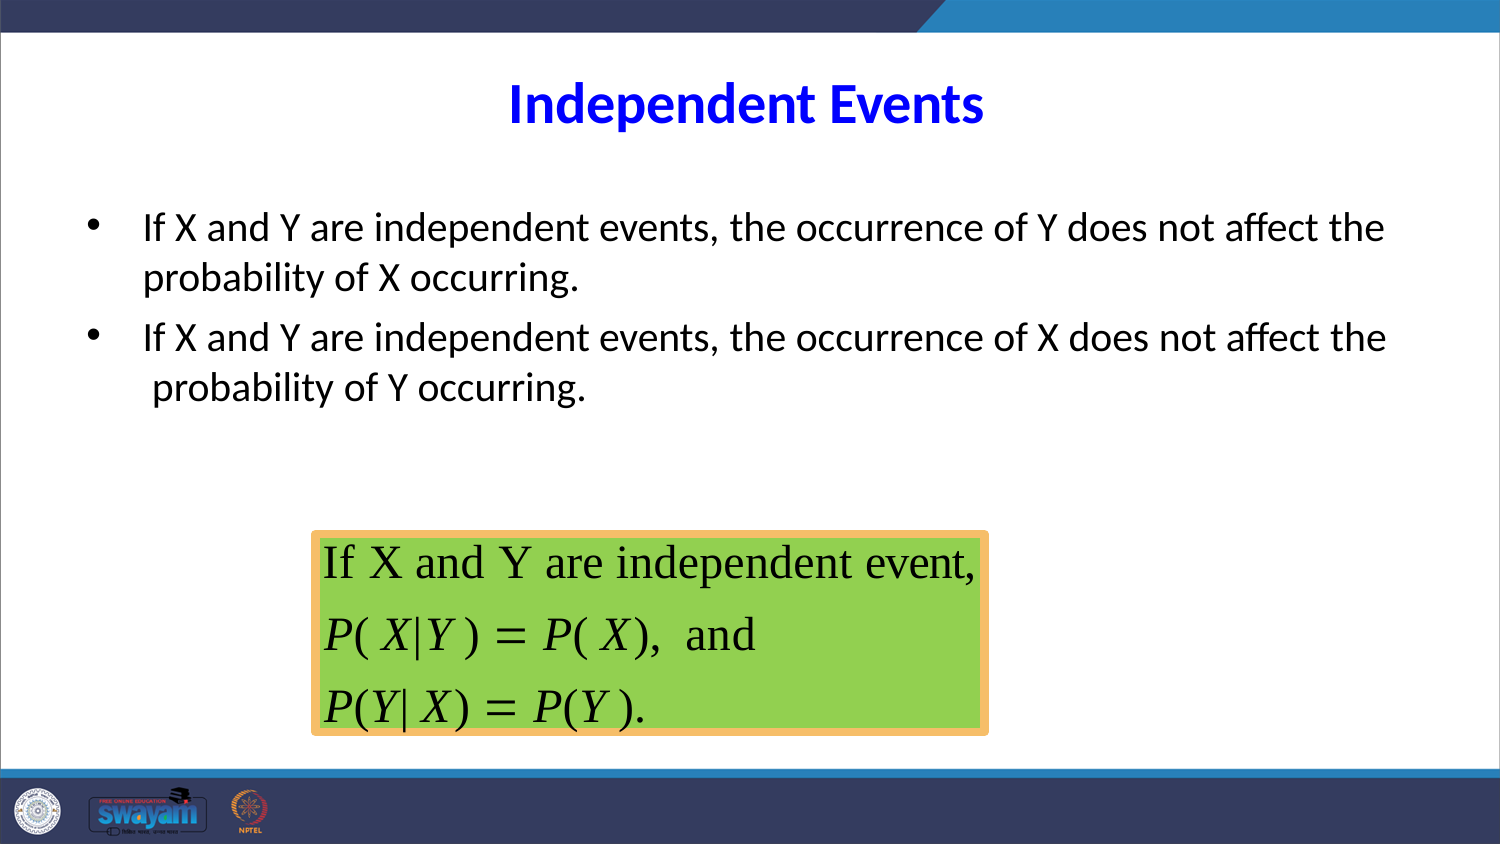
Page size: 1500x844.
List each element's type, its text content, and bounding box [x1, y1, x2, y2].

picture [0, 0, 1500, 844]
text_box If X and Y are independent event, P( X|Y )  P( X), and P(Y| X)  P(Y ). [315, 534, 985, 732]
text_box If X and Y are independent events, the occurrence of Y does not affect the probability of X occurring. If X and Y are independent events, the occurrence of X does not affect the probability of Y occurring. [84, 197, 1393, 410]
title Independent Events [506, 63, 994, 197]
